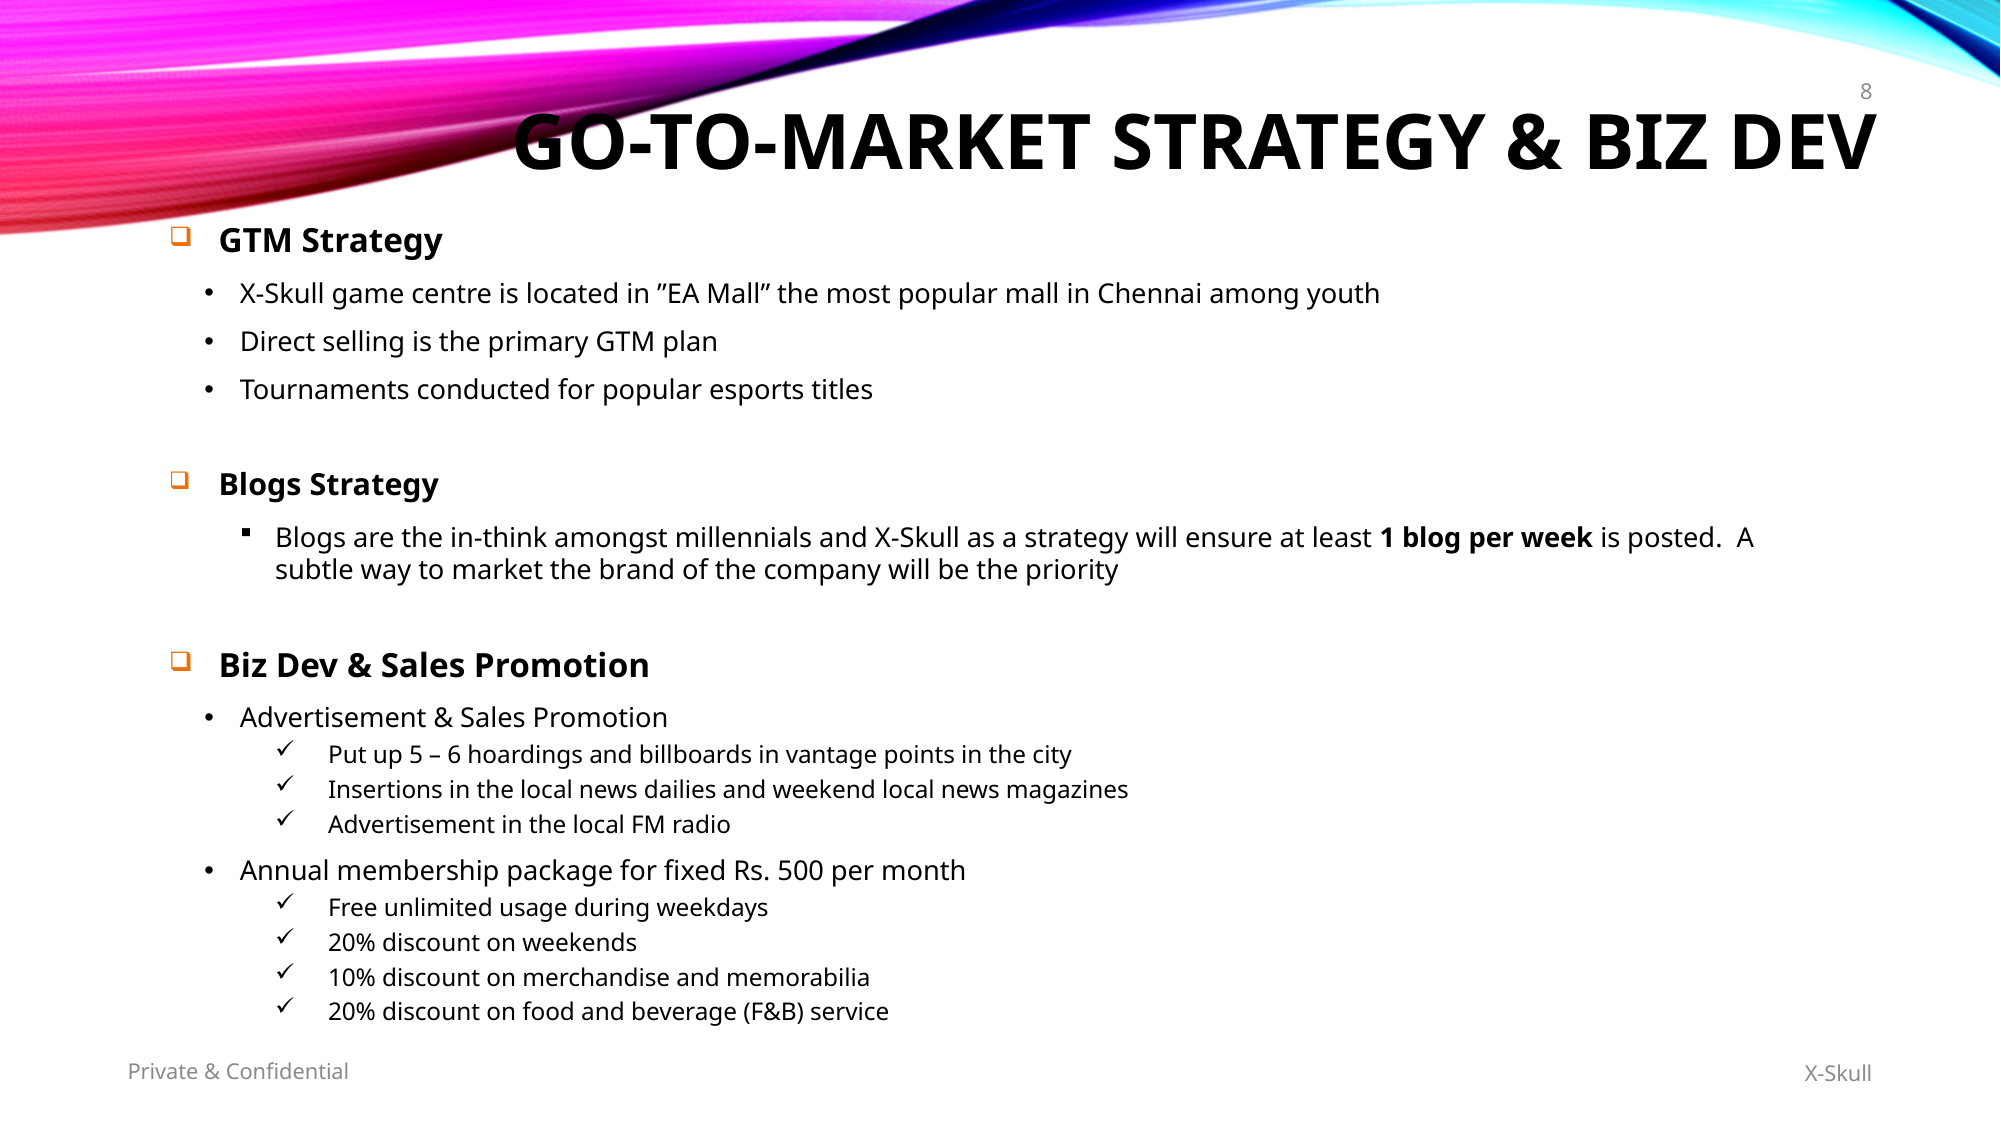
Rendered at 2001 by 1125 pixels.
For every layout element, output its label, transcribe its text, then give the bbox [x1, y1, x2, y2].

slide_number X-Skull [1410, 1042, 1888, 1103]
slide_number 8 [1437, 62, 1888, 123]
picture [0, 0, 2000, 237]
title Go-To-Market Strategy & Biz Dev [487, 93, 1894, 197]
list GTM Strategy X-Skull game centre is located in ”EA Mall” the most popular mall in Chennai among youth Direct selling is the primary GTM plan Tournaments conducted for popular esports titles Blogs Strategy Blogs are the in-think amongst millennials and X-Skull as a strategy will ensure at least 1 blog per week is posted. A subtle way to market the brand of the company will be the priority Biz Dev & Sales Promotion Advertisement & Sales Promotion Put up 5 – 6 hoardings and billboards in vantage points in the city Insertions in the local news dailies and weekend local news magazines Advertisement in the local FM radio Annual membership package for fixed Rs. 500 per month Free unlimited usage during weekdays 20% discount on weekends 10% discount on merchandise and memorabilia 20% discount on food and beverage (F&B) service [154, 216, 1851, 1043]
picture [1910, 0, 2000, 45]
picture [1890, 0, 2000, 75]
footer Private & Confidential [112, 1042, 1388, 1103]
